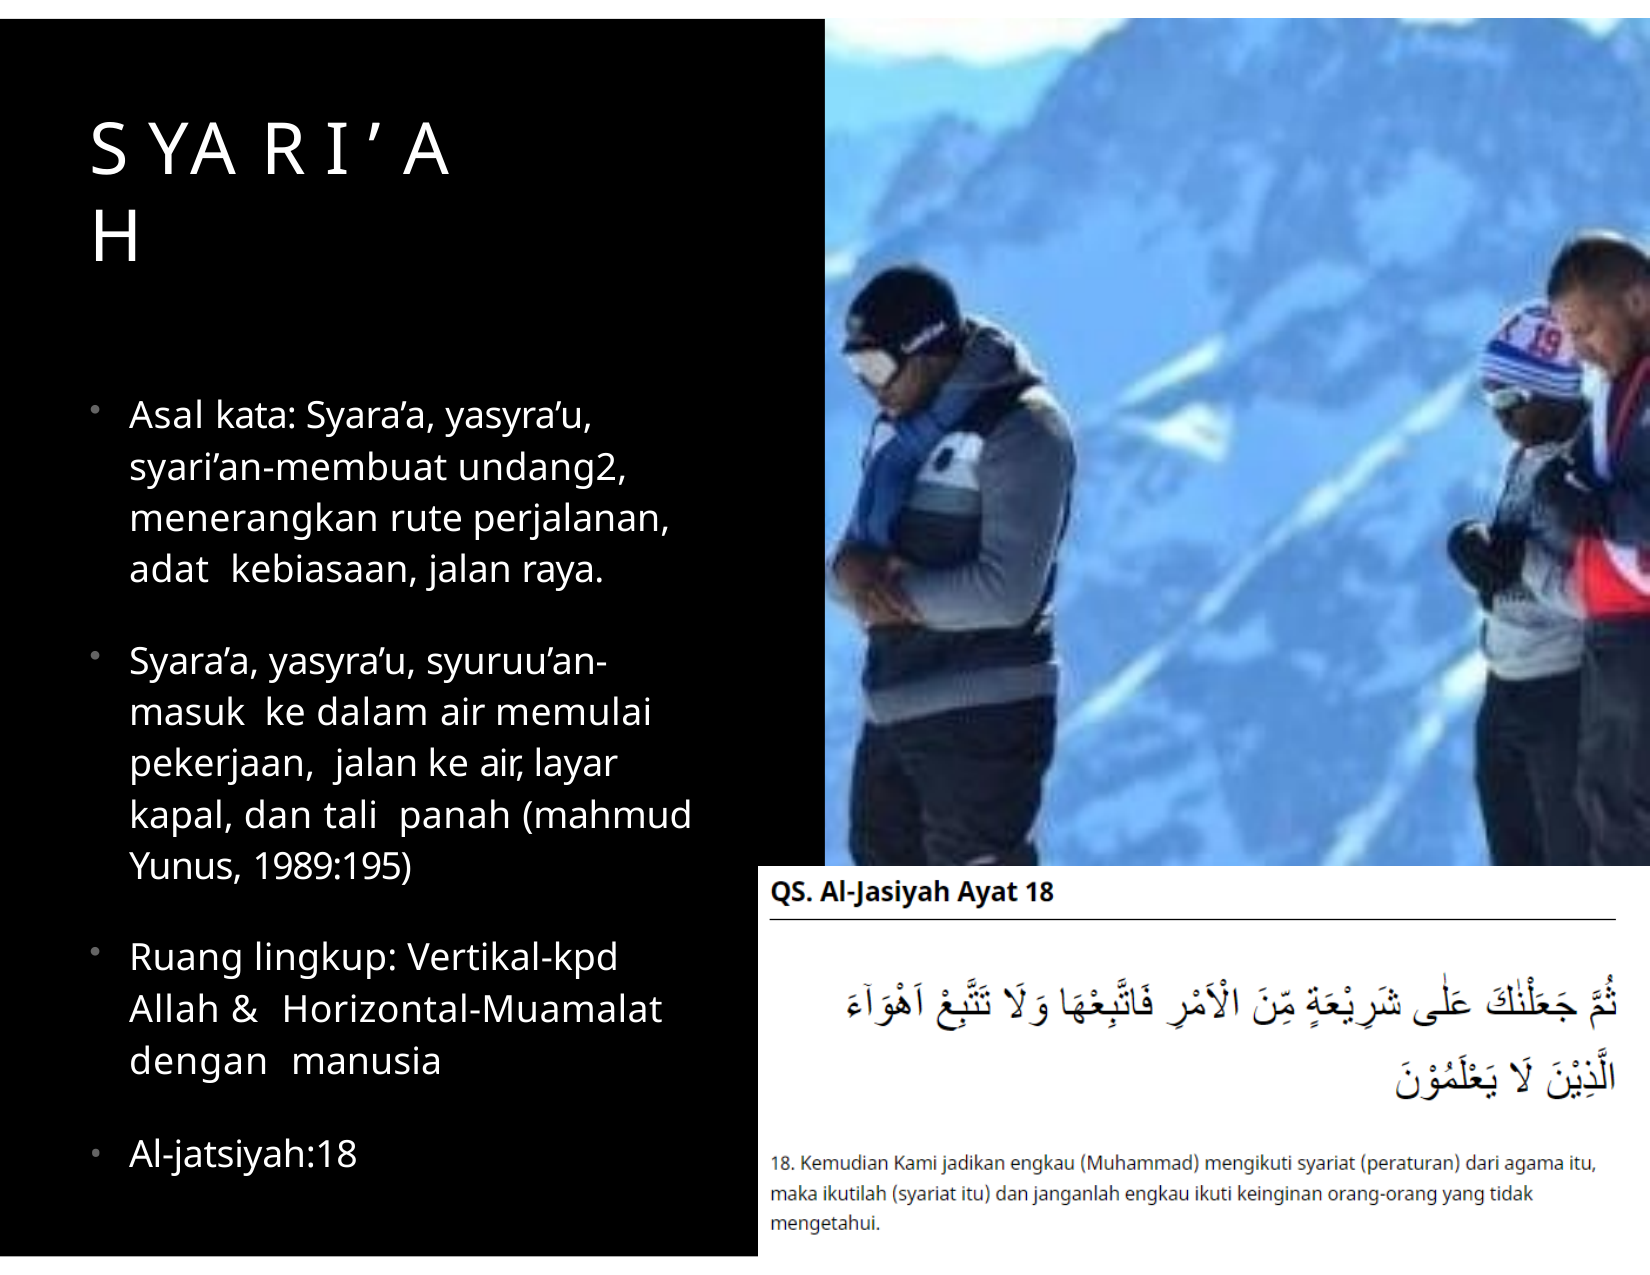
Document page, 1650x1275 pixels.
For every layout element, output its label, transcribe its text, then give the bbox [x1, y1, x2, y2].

text_box [824, 18, 1650, 864]
picture [758, 866, 1650, 1257]
title S YA R I ’ A H [87, 100, 482, 317]
text_box Asal kata: Syara’a, yasyra’u, syari’an-membuat undang2, menerangkan rute perjalanan, adat kebiasaan, jalan raya. Syara’a, yasyra’u, syuruu’an-masuk ke dalam air memulai pekerjaan, jalan ke air, layar kapal, dan tali panah (mahmud Yunus, 1989:195) Ruang lingkup: Vertikal-kpd Allah & Horizontal-Muamalat dengan manusia Al-jatsiyah:18 [87, 382, 722, 1176]
